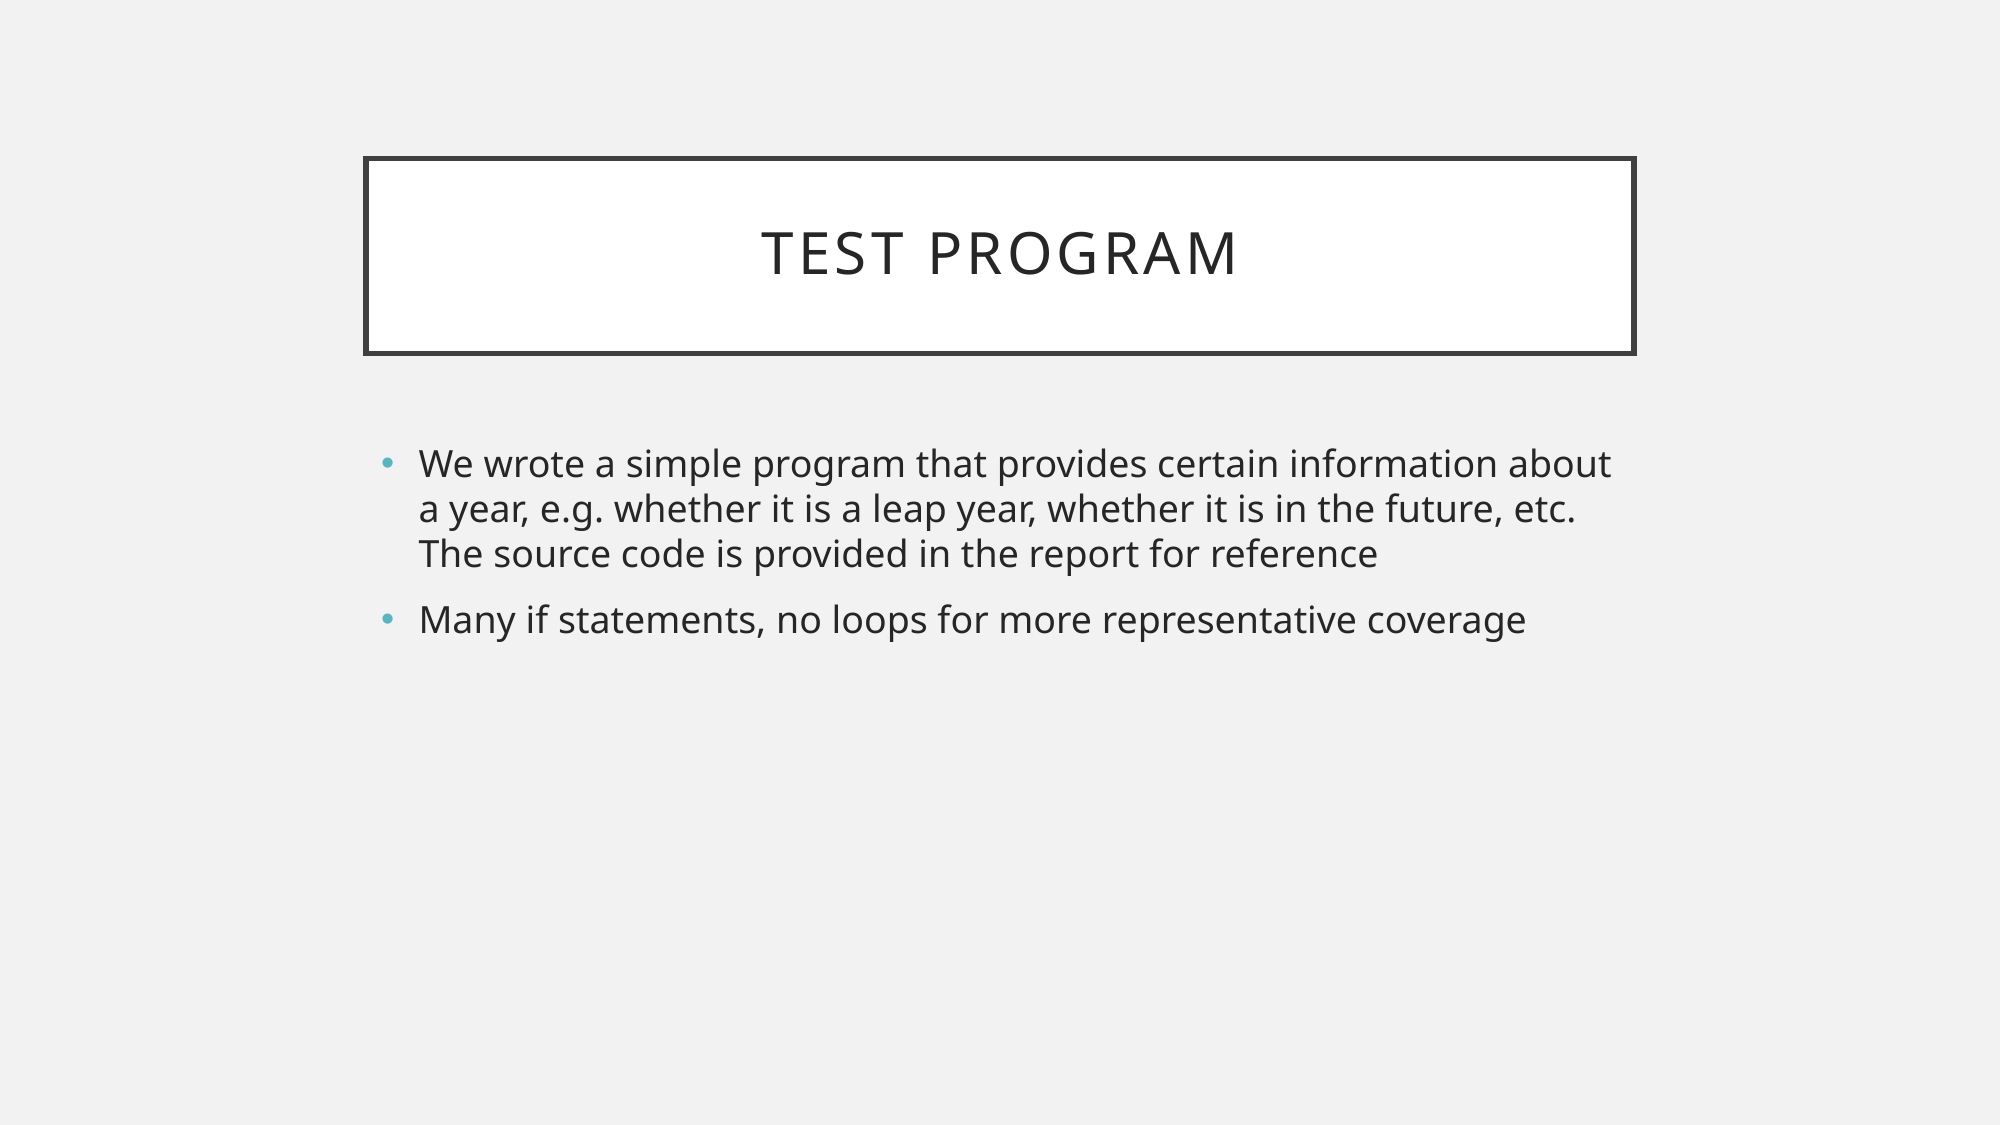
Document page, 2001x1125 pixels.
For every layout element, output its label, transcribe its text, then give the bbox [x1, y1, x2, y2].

title Test program [363, 156, 1637, 356]
list We wrote a simple program that provides certain information about a year, e.g. whether it is a leap year, whether it is in the future, etc. The source code is provided in the report for reference Many if statements, no loops for more representative coverage [366, 432, 1634, 942]
